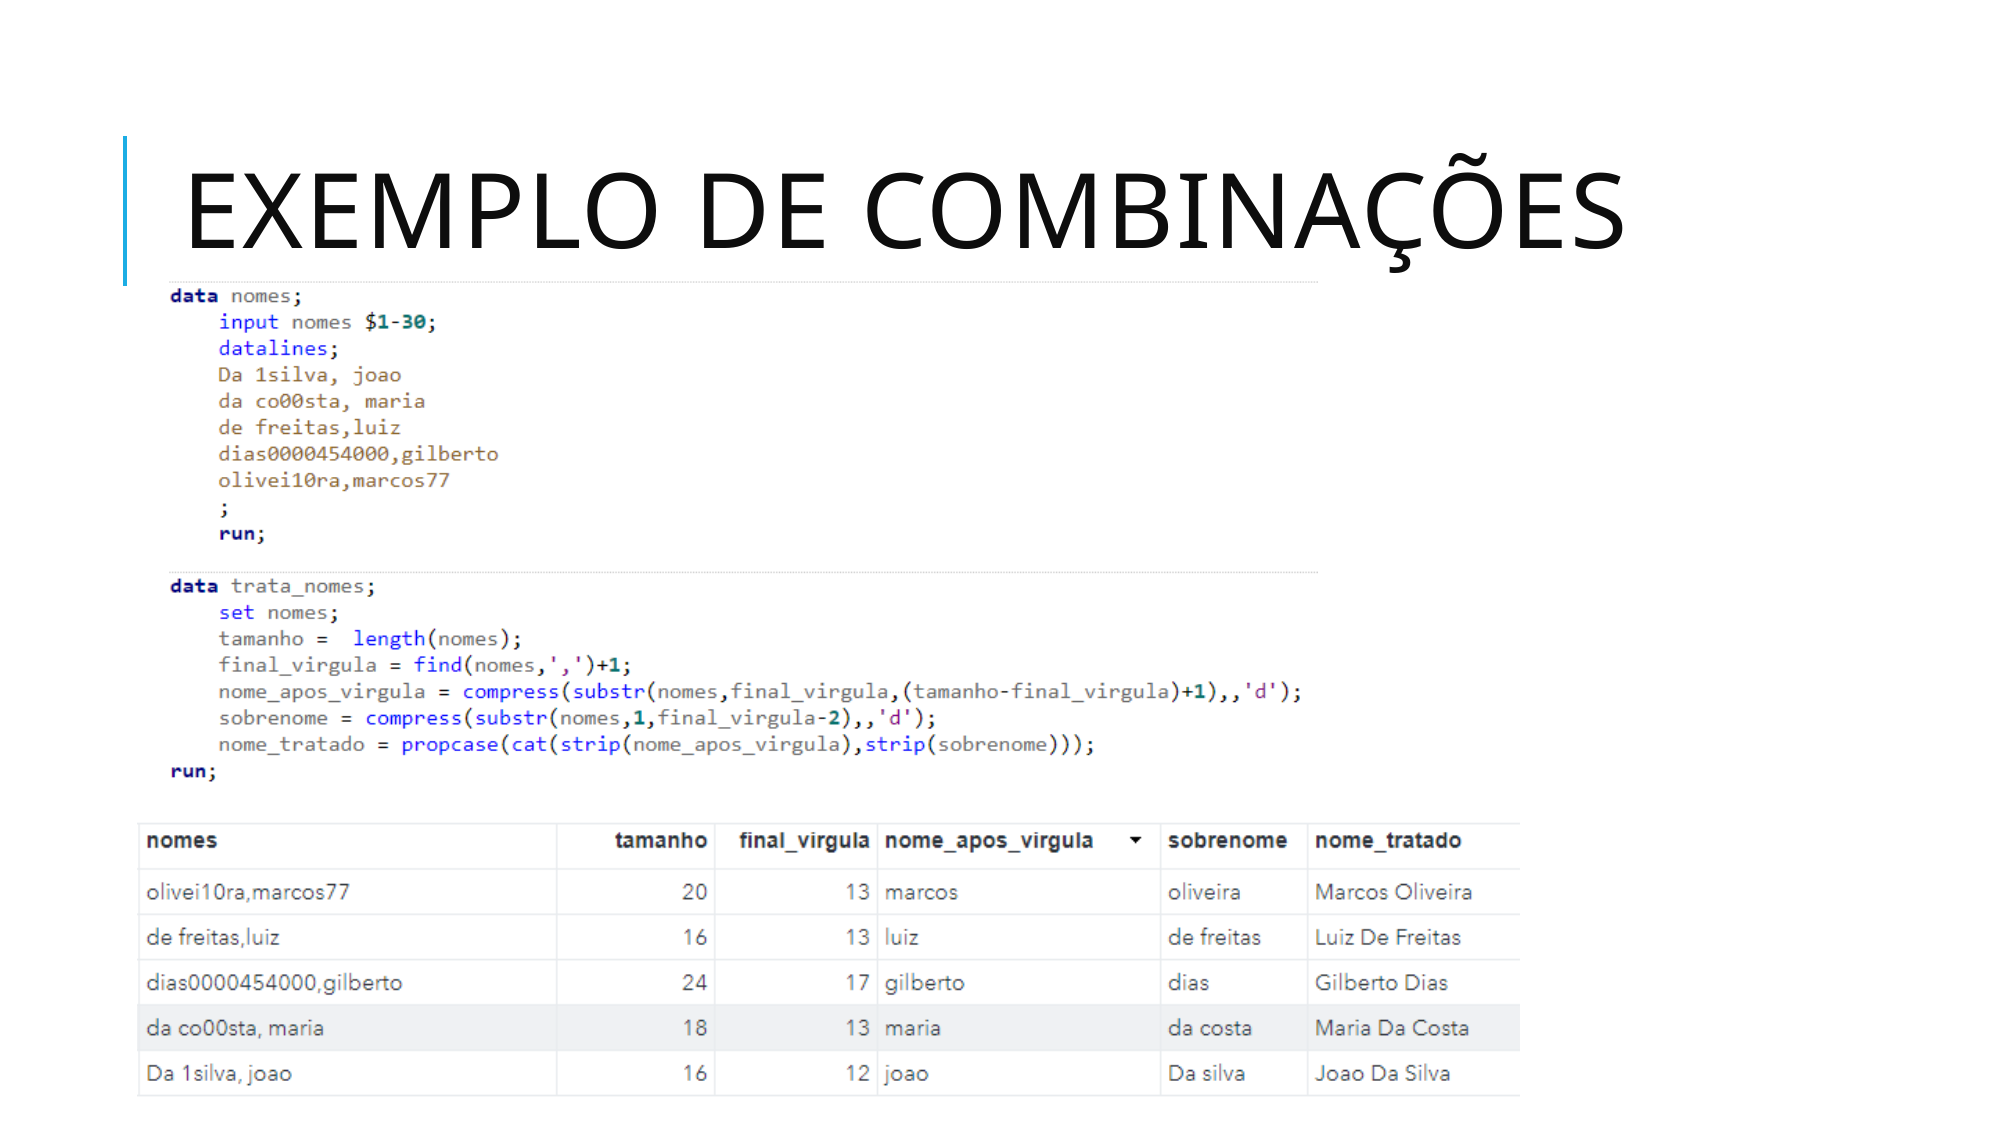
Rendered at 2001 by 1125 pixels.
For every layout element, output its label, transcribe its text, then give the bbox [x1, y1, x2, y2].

picture [137, 819, 1520, 1107]
title Exemplo de combinações [168, 96, 1763, 342]
picture [167, 276, 1318, 808]
